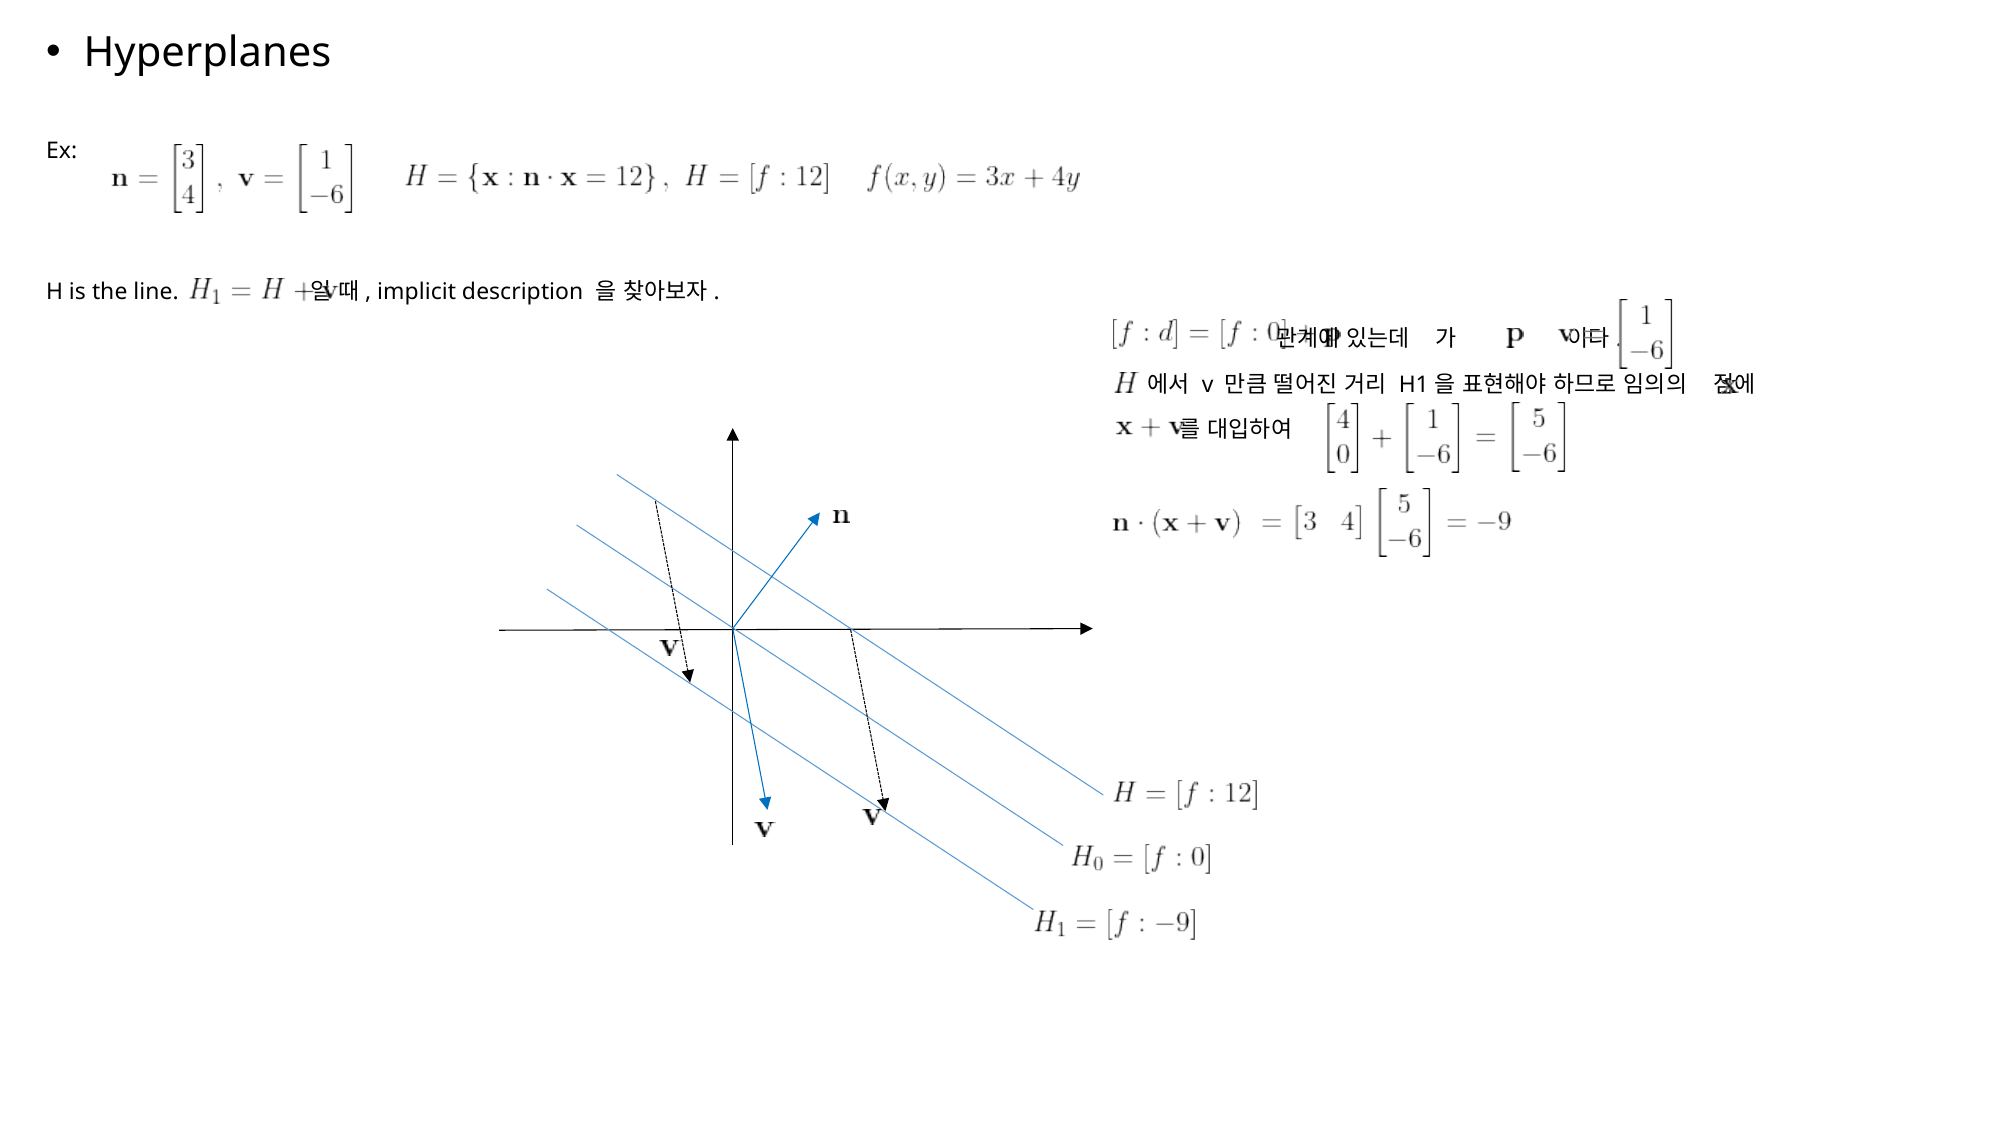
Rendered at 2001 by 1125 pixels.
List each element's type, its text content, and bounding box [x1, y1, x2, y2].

picture [1112, 780, 1257, 810]
text_box 관계에 있는데 가 이다. 에서 v 만큼 떨어진 거리 H1을 표현해야 하므로 임의의 점에 를 대입하여 [1113, 319, 1955, 457]
picture [188, 278, 339, 304]
picture [1475, 402, 1567, 472]
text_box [576, 524, 655, 589]
picture [1113, 372, 1139, 393]
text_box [691, 524, 732, 589]
picture [111, 144, 354, 213]
picture [866, 163, 1080, 194]
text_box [850, 629, 886, 812]
picture [1033, 909, 1195, 940]
picture [754, 822, 776, 838]
text_box Hyperplanes [31, 22, 519, 84]
picture [1327, 403, 1461, 473]
picture [1112, 509, 1241, 539]
picture [659, 640, 680, 656]
picture [1113, 319, 1341, 349]
picture [1261, 488, 1512, 557]
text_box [616, 474, 1104, 795]
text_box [546, 589, 1034, 910]
picture [1558, 299, 1674, 369]
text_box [655, 501, 691, 683]
picture [832, 510, 851, 523]
picture [1506, 328, 1524, 348]
picture [404, 163, 828, 194]
picture [1116, 417, 1186, 438]
text_box Ex: [31, 131, 112, 179]
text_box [732, 628, 768, 810]
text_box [732, 512, 820, 629]
picture [1721, 380, 1740, 393]
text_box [820, 524, 1064, 846]
text_box H is the line. 일 때, implicit description 을 찾아보자. [31, 272, 809, 320]
picture [862, 809, 884, 825]
picture [1070, 844, 1210, 874]
